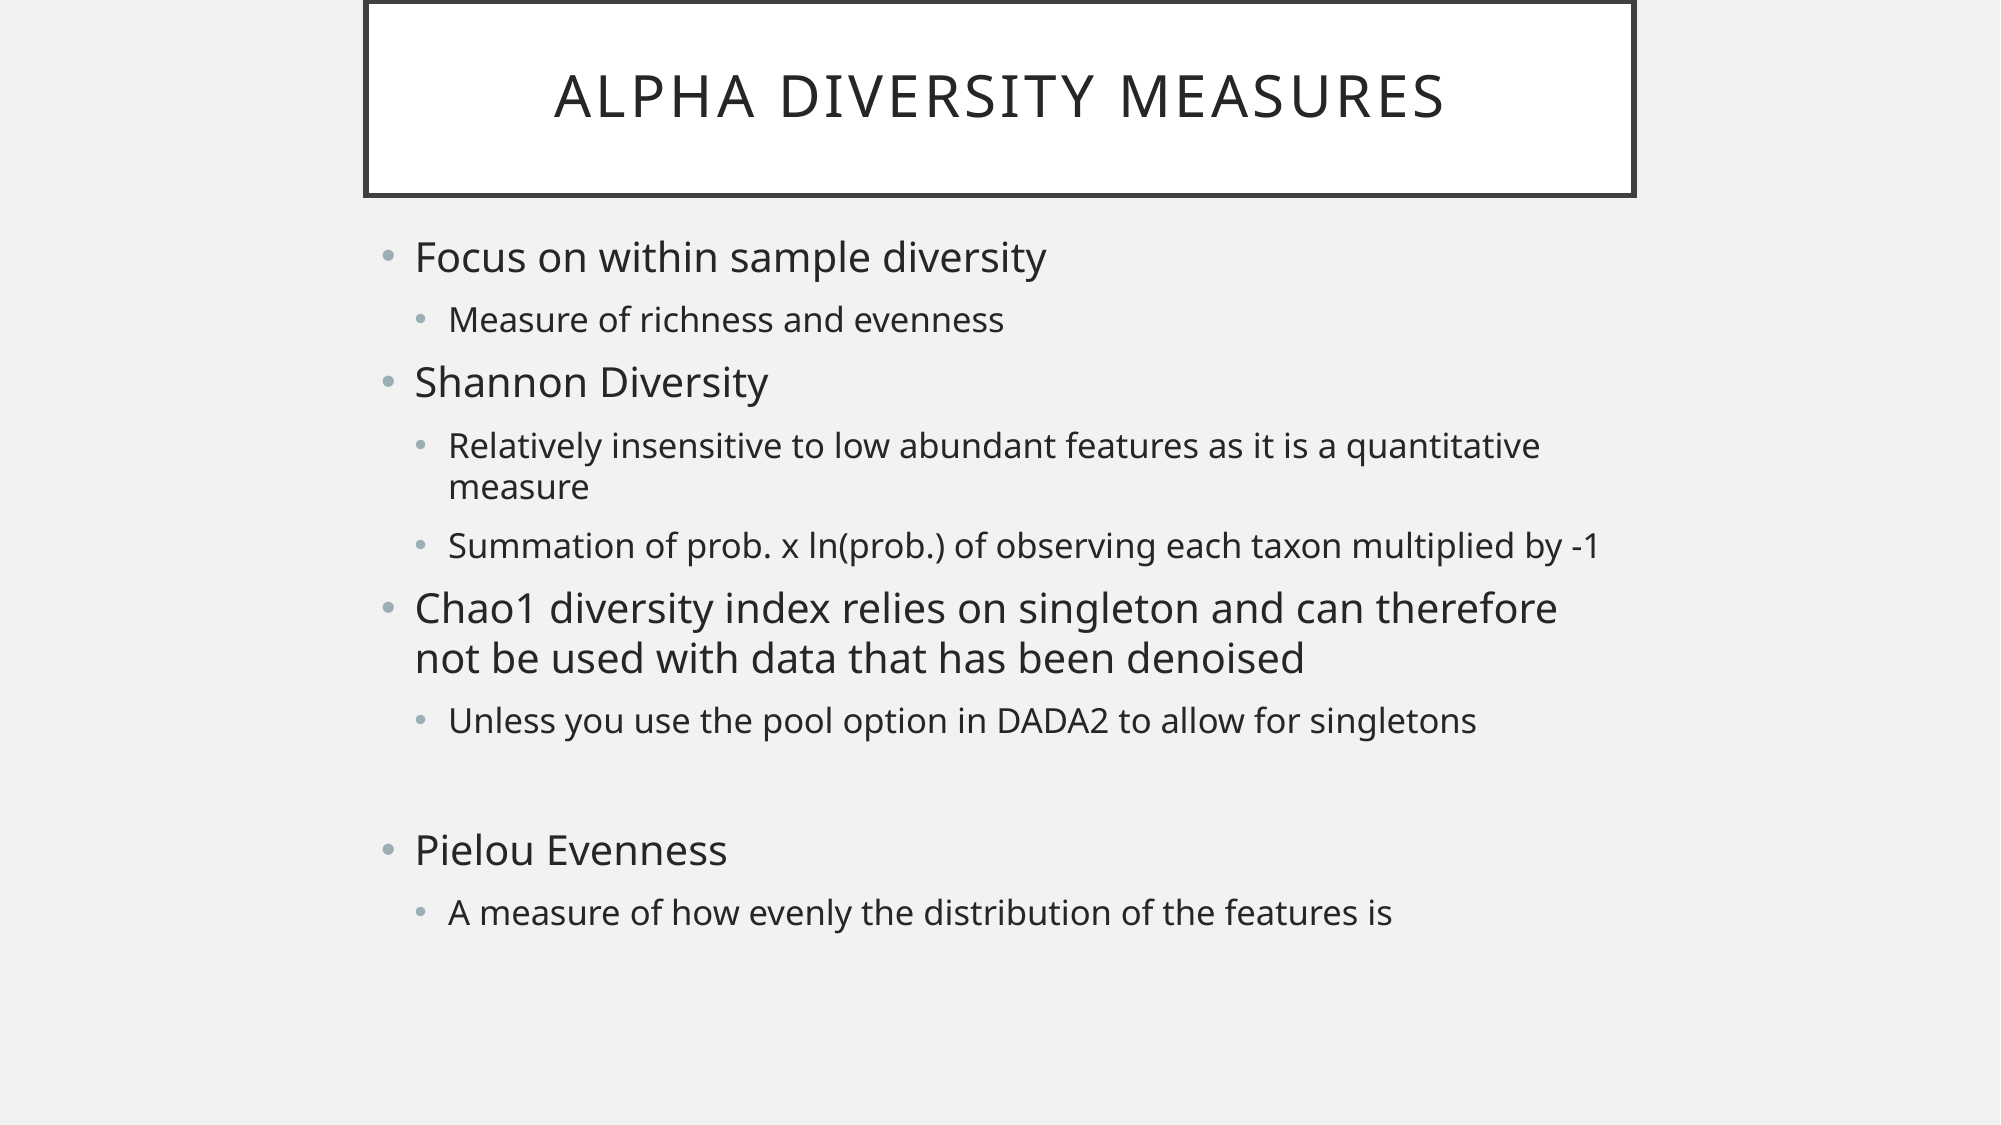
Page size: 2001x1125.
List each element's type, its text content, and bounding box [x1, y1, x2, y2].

list Focus on within sample diversity Measure of richness and evenness Shannon Diversity Relatively insensitive to low abundant features as it is a quantitative measure Summation of prob. x ln(prob.) of observing each taxon multiplied by -1 Chao1 diversity index relies on singleton and can therefore not be used with data that has been denoised Unless you use the pool option in DADA2 to allow for singletons Pielou Evenness A measure of how evenly the distribution of the features is [366, 223, 1634, 942]
title Alpha Diversity Measures [363, 0, 1637, 198]
